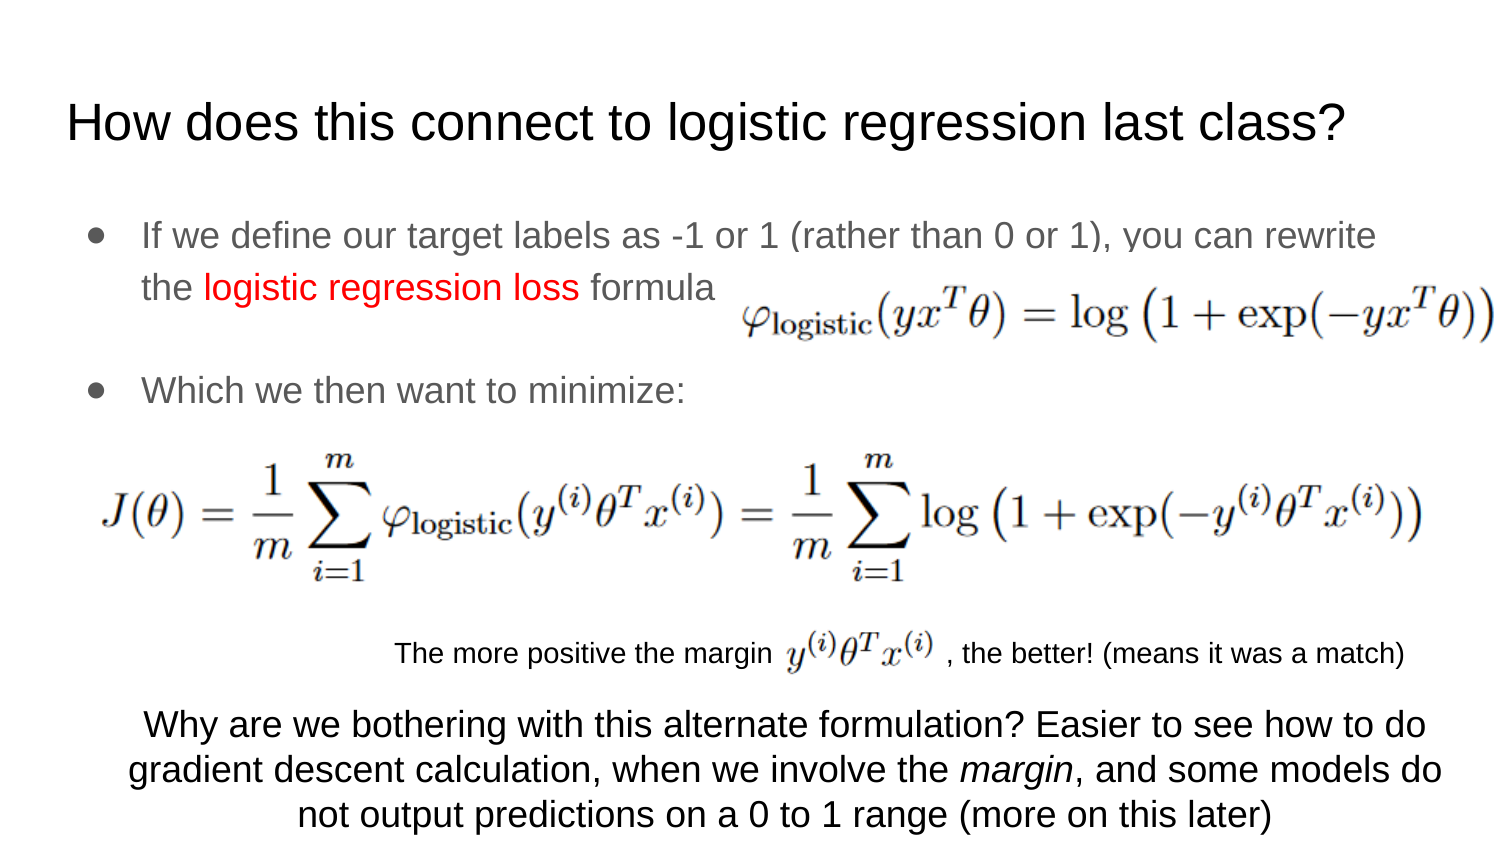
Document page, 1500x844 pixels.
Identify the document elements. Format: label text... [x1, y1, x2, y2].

list If we define our target labels as -1 or 1 (rather than 0 or 1), you can rewrite the logistic regression loss formula : Which we then want to minimize: [51, 189, 1449, 750]
text_box The more positive the margin , the better! (means it was a match) [945, 626, 1460, 677]
picture [65, 421, 1435, 605]
text_box Why are we bothering with this alternate formulation? Easier to see how to do gradient descent calculation, when we involve the margin, and some models do not output predictions on a 0 to 1 range (more on this later) [92, 692, 1478, 842]
picture [718, 252, 1500, 370]
text_box The more positive the margin , the better! (means it was a match) [379, 626, 780, 677]
title How does this connect to logistic regression last class? [51, 72, 1449, 167]
picture [784, 623, 942, 681]
